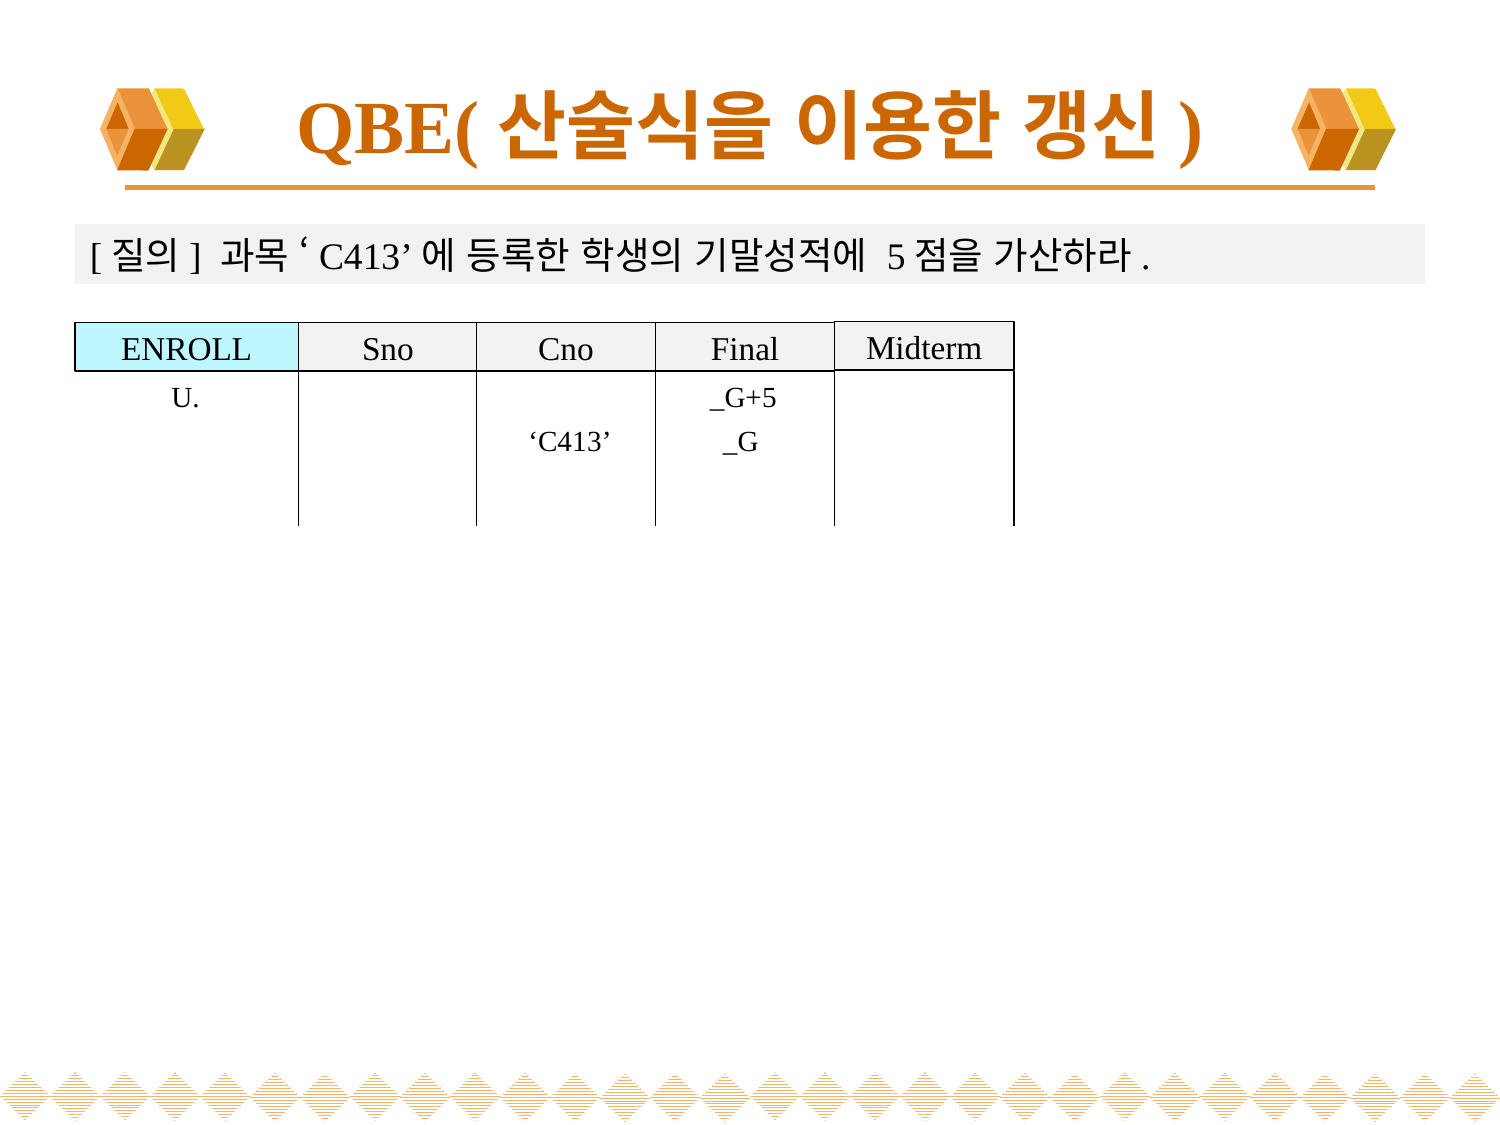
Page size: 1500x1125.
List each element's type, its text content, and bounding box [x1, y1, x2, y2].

title QBE(산술식을 이용한 갱신) [75, 59, 1425, 188]
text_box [74, 321, 1015, 527]
text_box [질의] 과목 ‘C413’에 등록한 학생의 기말성적에 5점을 가산하라. [74, 224, 1425, 284]
